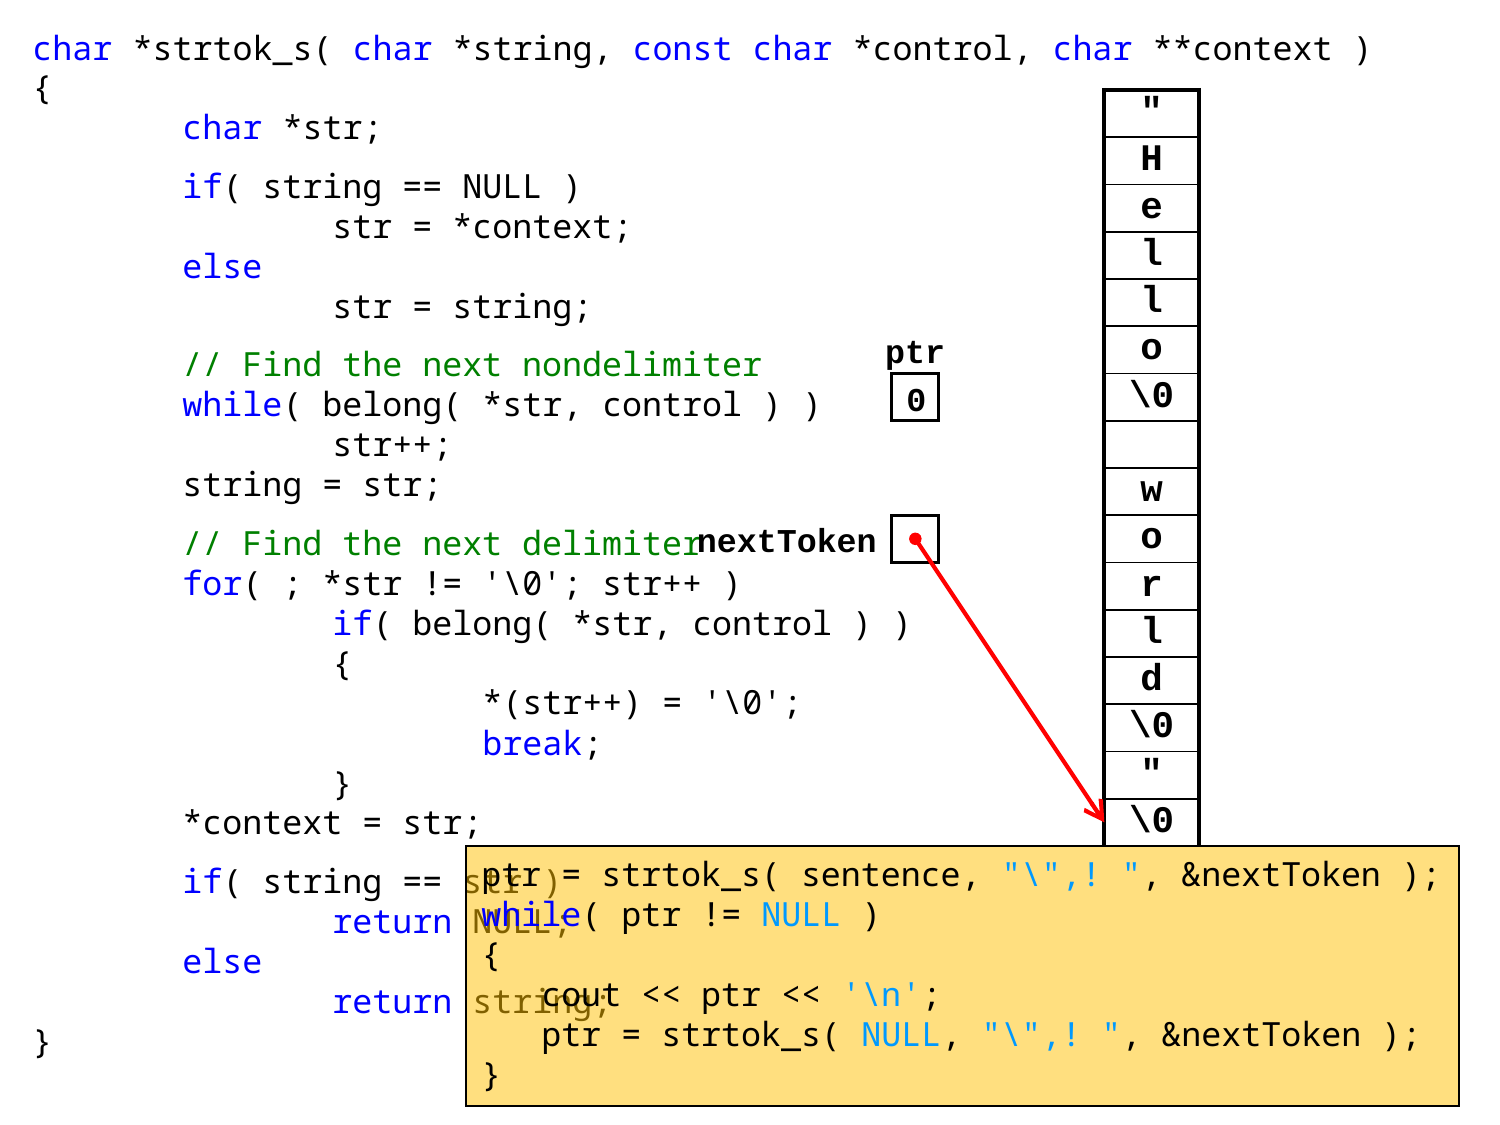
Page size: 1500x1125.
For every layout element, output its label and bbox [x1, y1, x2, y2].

table_cell [1106, 563, 1197, 609]
table_cell [1106, 658, 1197, 703]
list [17, 18, 1389, 1083]
table_cell [1106, 705, 1197, 751]
table_cell [1106, 138, 1197, 184]
text_box [679, 515, 1105, 823]
table_cell [1106, 327, 1197, 373]
table_cell [1106, 280, 1197, 325]
table_cell [1106, 752, 1197, 798]
table_cell [1106, 611, 1197, 656]
text_box [466, 846, 1459, 1106]
table_header [1106, 92, 1197, 136]
table_cell [1106, 516, 1197, 562]
table_cell [1106, 233, 1197, 278]
text_box [868, 326, 963, 421]
table_cell [1106, 800, 1197, 845]
table_cell [1106, 374, 1197, 420]
table_cell [1106, 185, 1197, 231]
table_cell [1106, 422, 1197, 467]
table_cell [1106, 469, 1197, 514]
